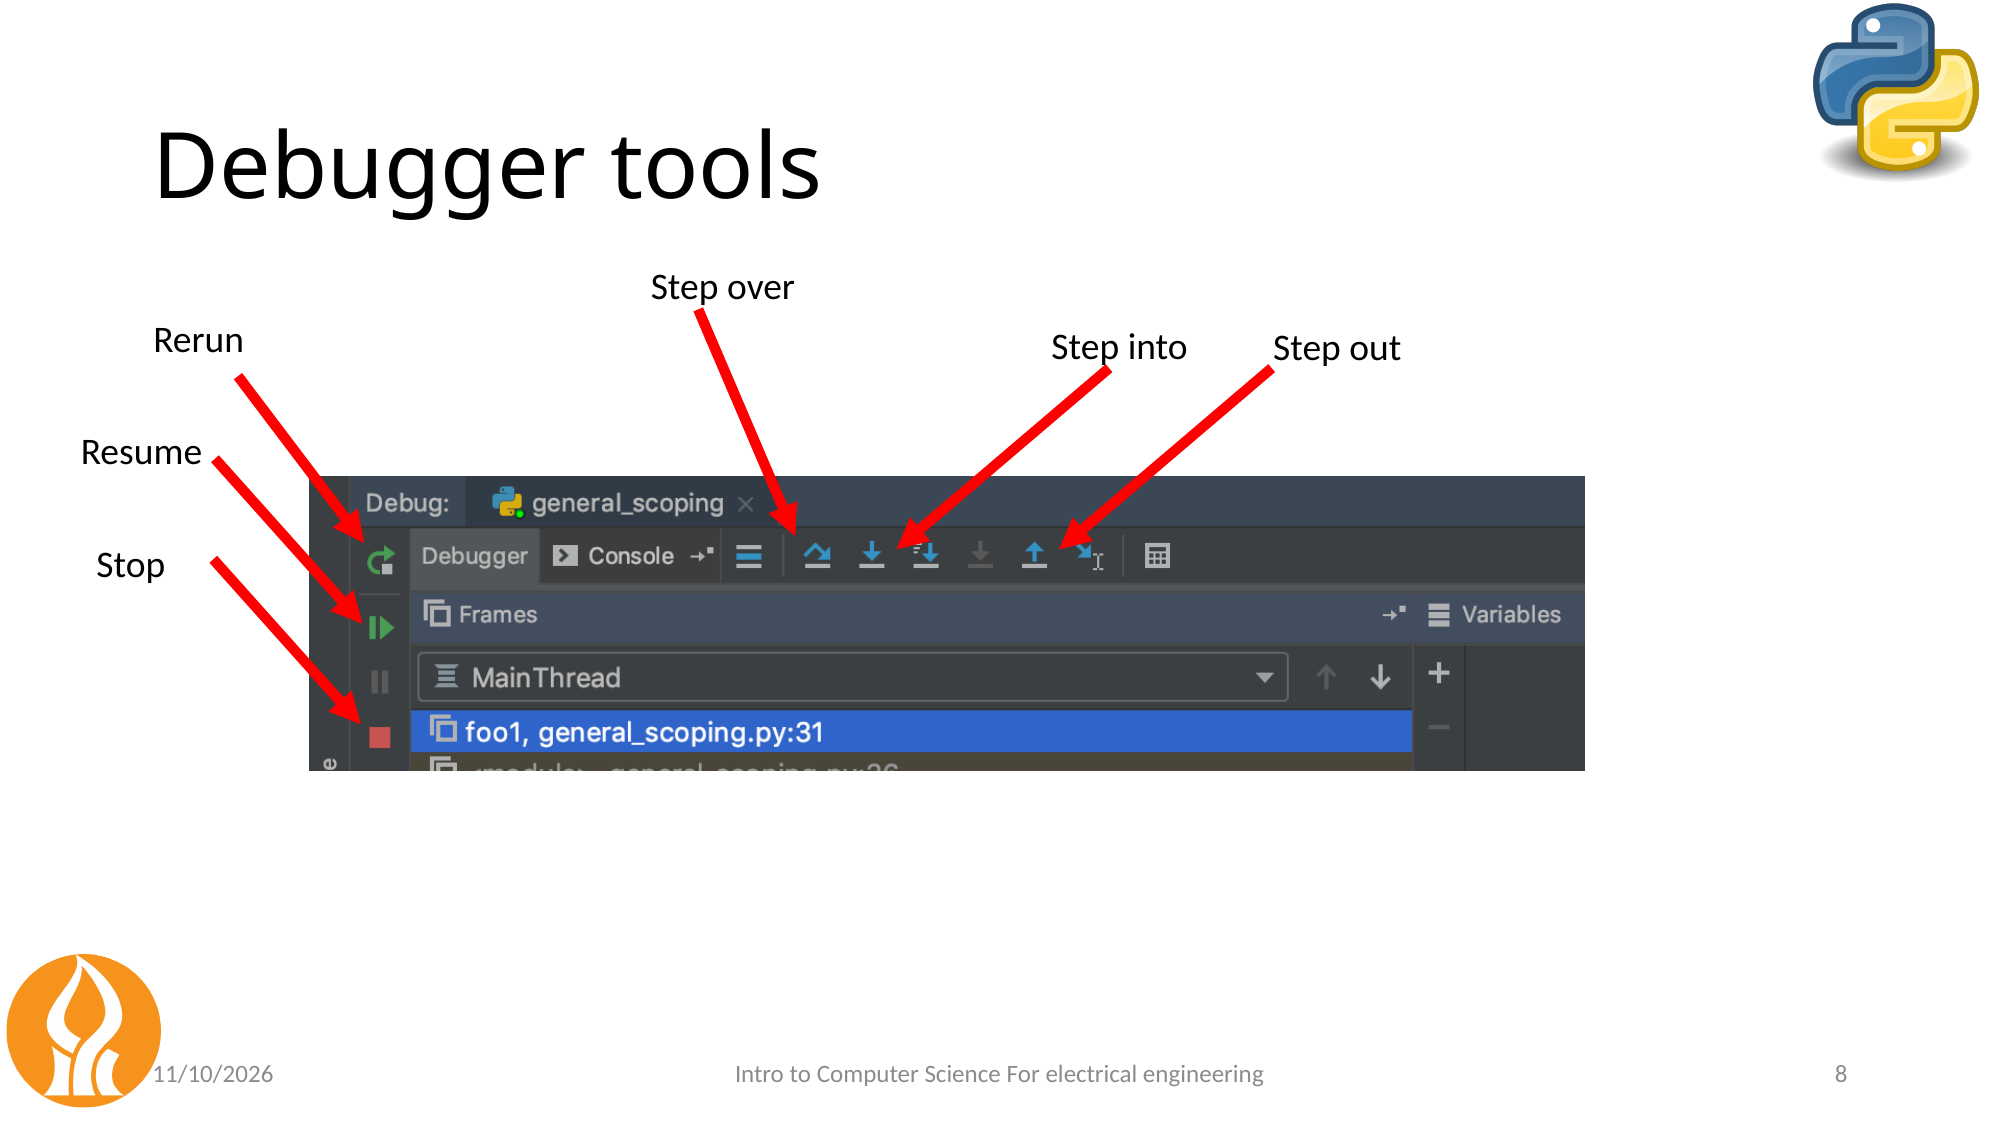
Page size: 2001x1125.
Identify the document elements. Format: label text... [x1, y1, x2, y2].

picture [309, 476, 1585, 771]
footer Intro to Computer Science For electrical engineering [662, 1042, 1338, 1103]
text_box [1109, 368, 1272, 550]
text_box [237, 376, 365, 543]
text_box Step into [1036, 314, 1203, 368]
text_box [213, 559, 361, 725]
text_box Step over [636, 254, 811, 315]
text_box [896, 368, 1109, 550]
text_box Stop [81, 532, 181, 592]
text_box Step out [1258, 315, 1417, 376]
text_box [698, 309, 796, 537]
title Debugger tools [137, 59, 1863, 278]
text_box Rerun [138, 307, 260, 368]
text_box Resume [66, 419, 218, 480]
picture [1802, 0, 1990, 187]
picture [1, 948, 165, 1111]
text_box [214, 458, 363, 624]
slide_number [137, 1042, 588, 1103]
slide_number 8 [1412, 1042, 1863, 1103]
